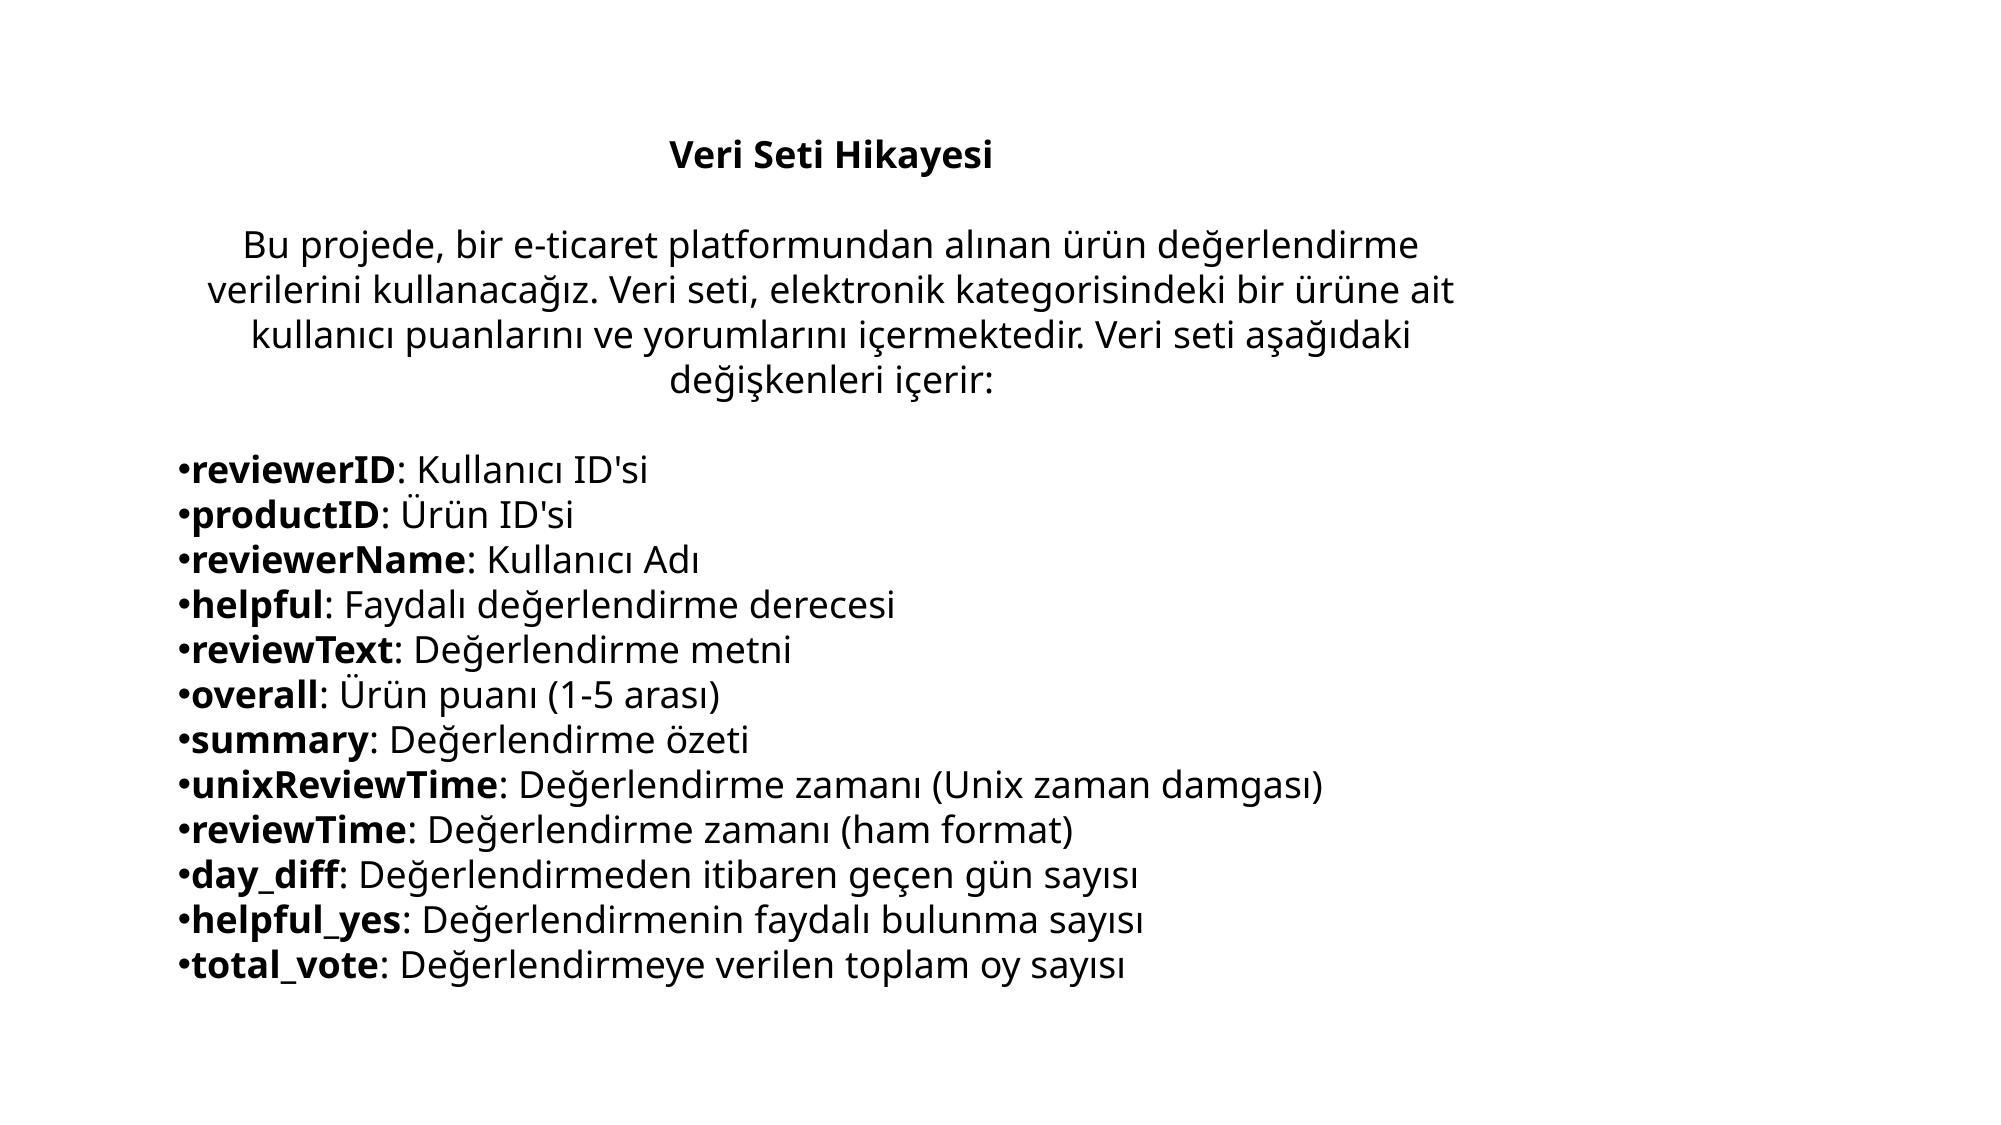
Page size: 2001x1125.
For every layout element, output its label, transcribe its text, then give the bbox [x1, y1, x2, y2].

text_box Veri Seti Hikayesi Bu projede, bir e-ticaret platformundan alınan ürün değerlendirme verilerini kullanacağız. Veri seti, elektronik kategorisindeki bir ürüne ait kullanıcı puanlarını ve yorumlarını içermektedir. Veri seti aşağıdaki değişkenleri içerir: reviewerID: Kullanıcı ID'si productID: Ürün ID'si reviewerName: Kullanıcı Adı helpful: Faydalı değerlendirme derecesi reviewText: Değerlendirme metni overall: Ürün puanı (1-5 arası) summary: Değerlendirme özeti unixReviewTime: Değerlendirme zamanı (Unix zaman damgası) reviewTime: Değerlendirme zamanı (ham format) day_diff: Değerlendirmeden itibaren geçen gün sayısı helpful_yes: Değerlendirmenin faydalı bulunma sayısı total_vote: Değerlendirmeye verilen toplam oy sayısı [163, 123, 1501, 994]
